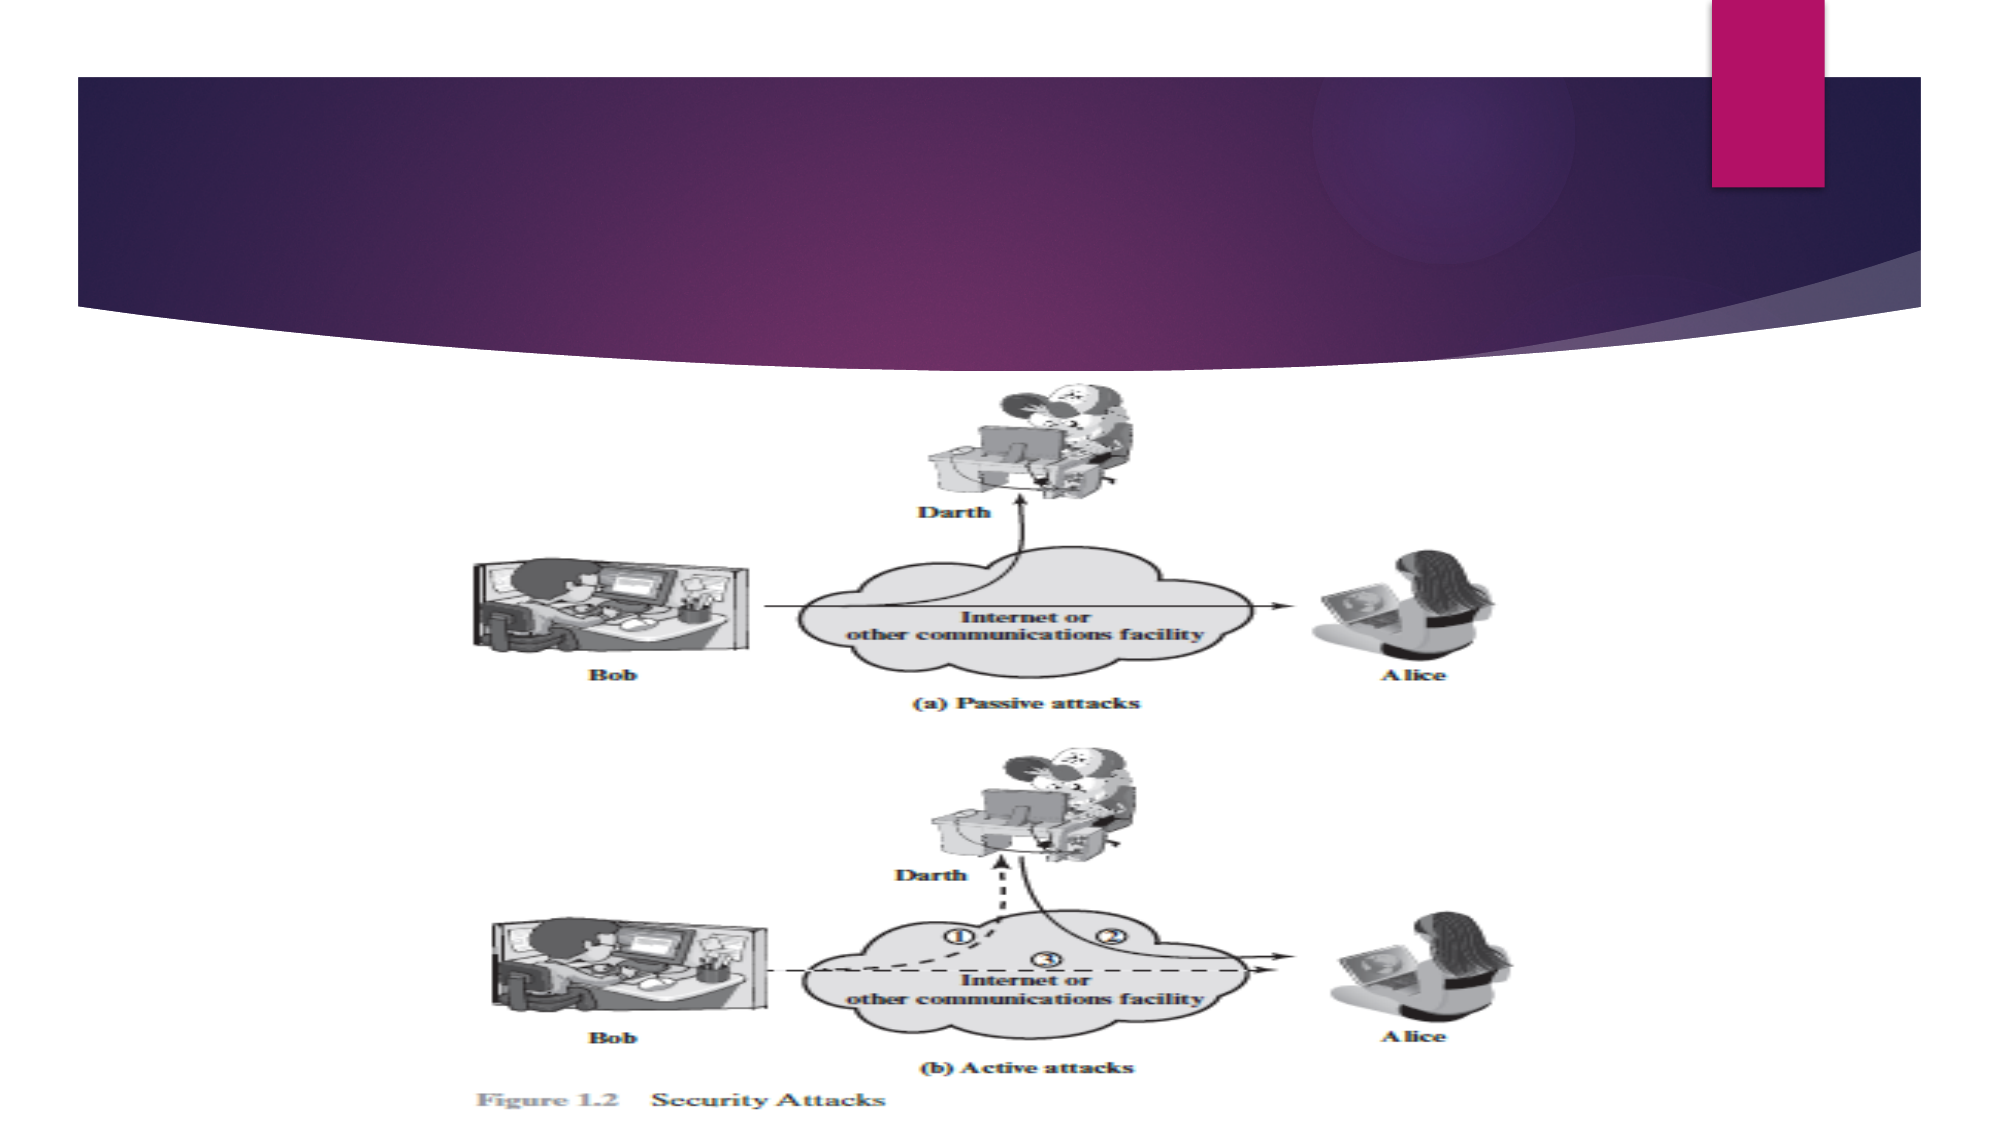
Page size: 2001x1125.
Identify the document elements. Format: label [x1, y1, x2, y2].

picture [357, 371, 1666, 1125]
